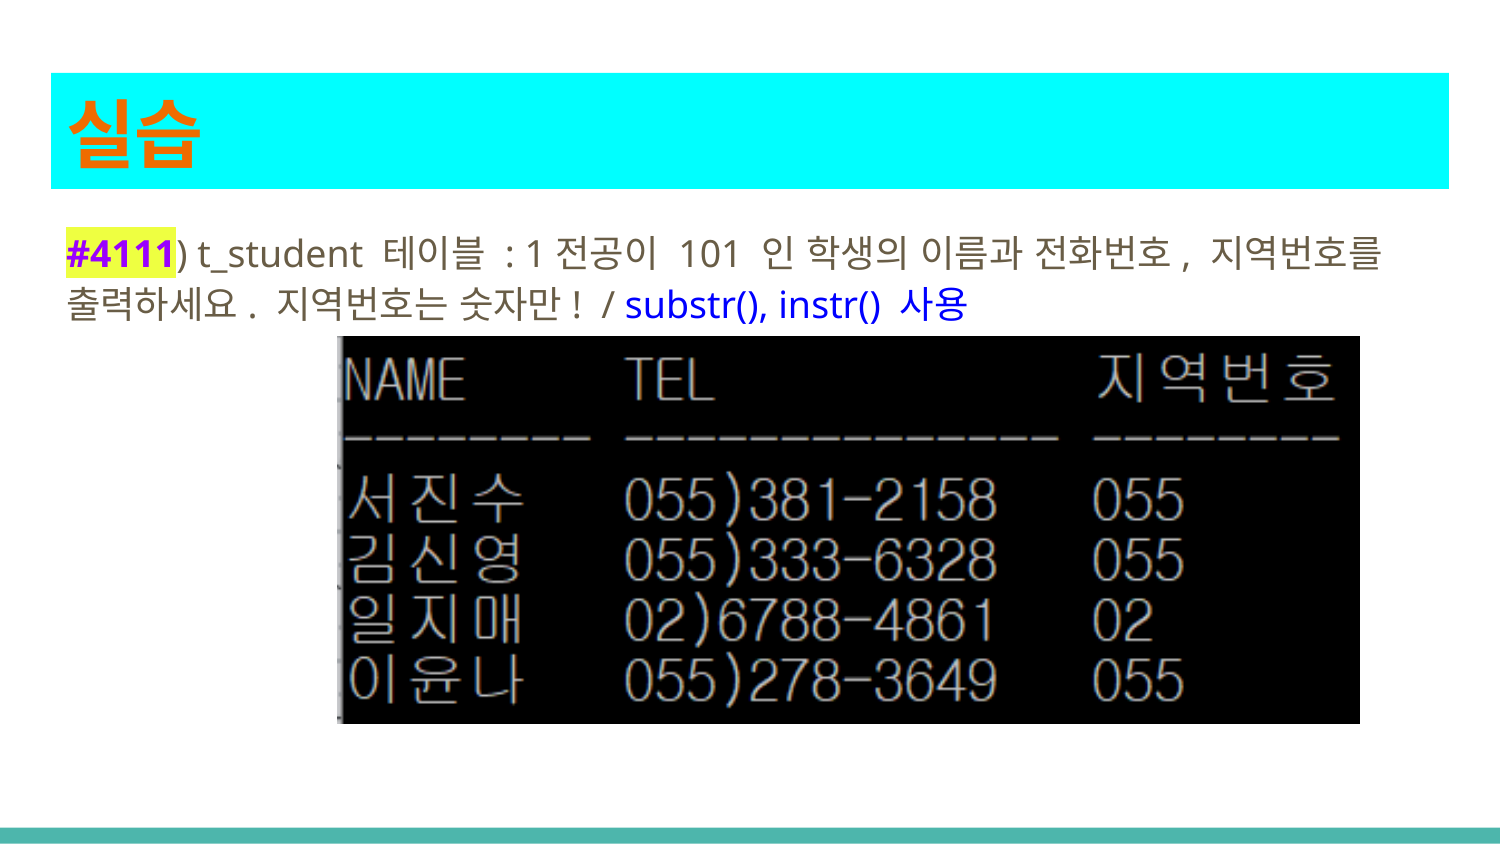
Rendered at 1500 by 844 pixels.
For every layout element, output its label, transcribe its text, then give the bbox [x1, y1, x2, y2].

title 실습 [51, 72, 1449, 189]
picture [337, 336, 1360, 725]
list #4111) t_student 테이블 : 1전공이 101 인 학생의 이름과 전화번호, 지역번호를 출력하세요. 지역번호는 숫자만! / substr(), instr() 사용 [51, 207, 1449, 350]
